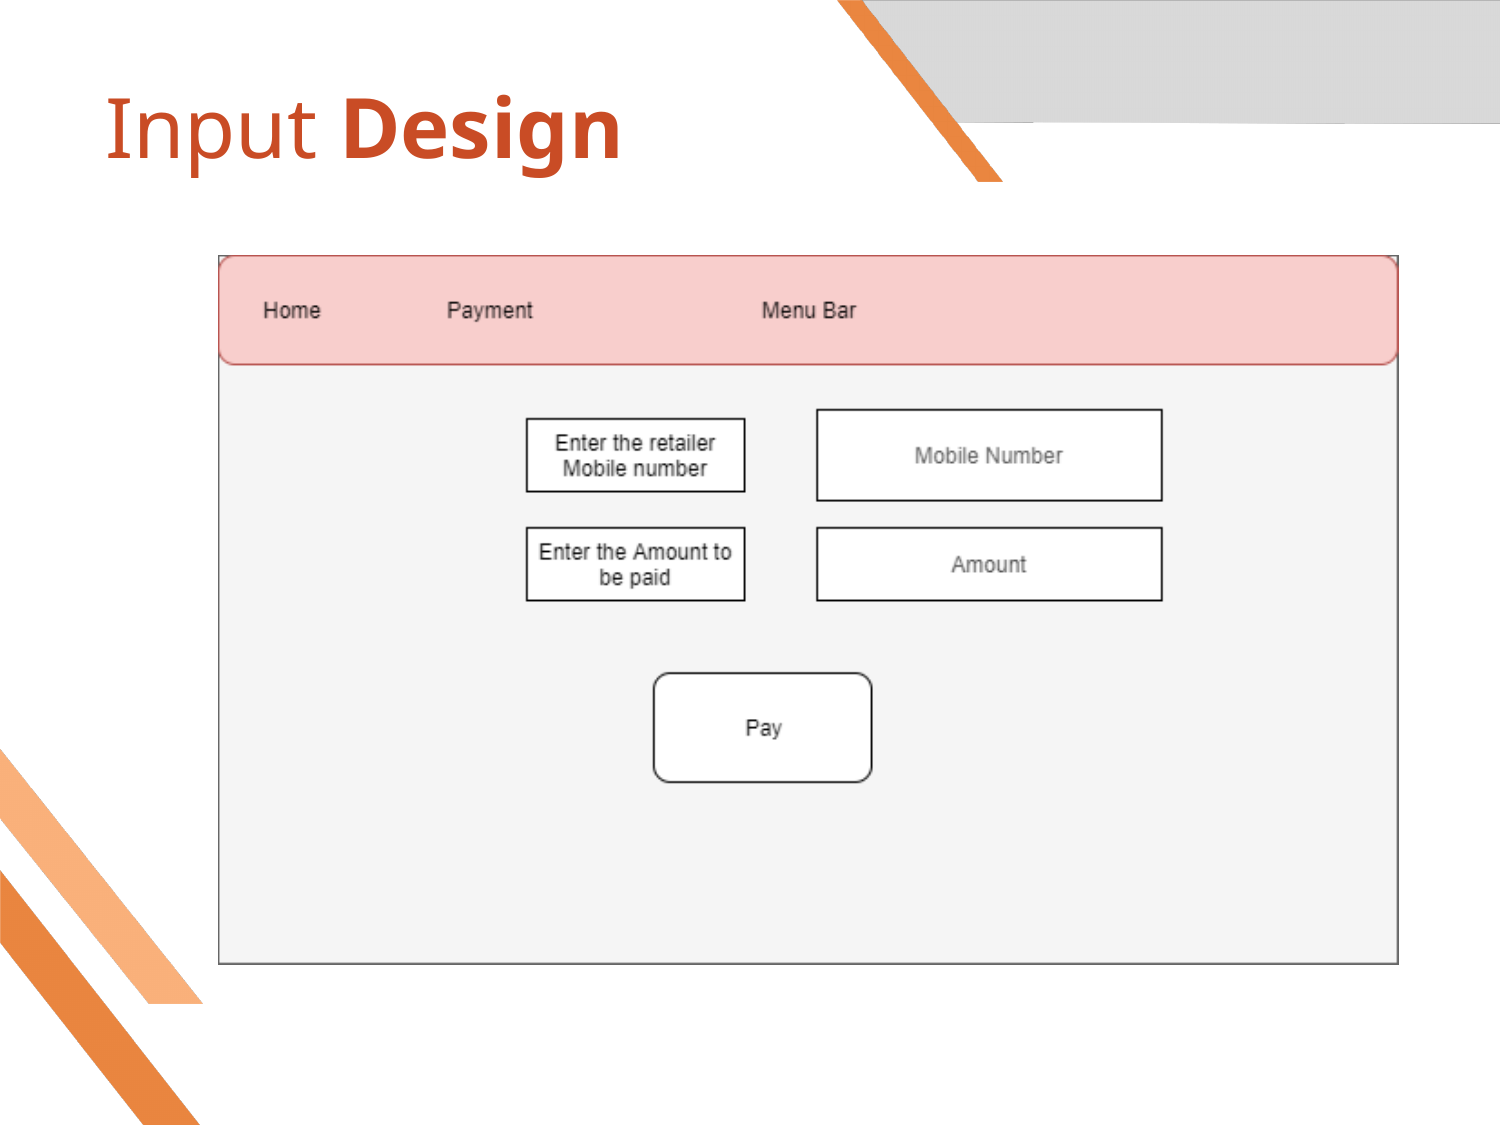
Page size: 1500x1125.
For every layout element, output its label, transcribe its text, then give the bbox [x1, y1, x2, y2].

picture [0, 745, 203, 1125]
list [218, 255, 1399, 965]
picture [837, 0, 1500, 182]
title Input Design [75, 59, 875, 191]
